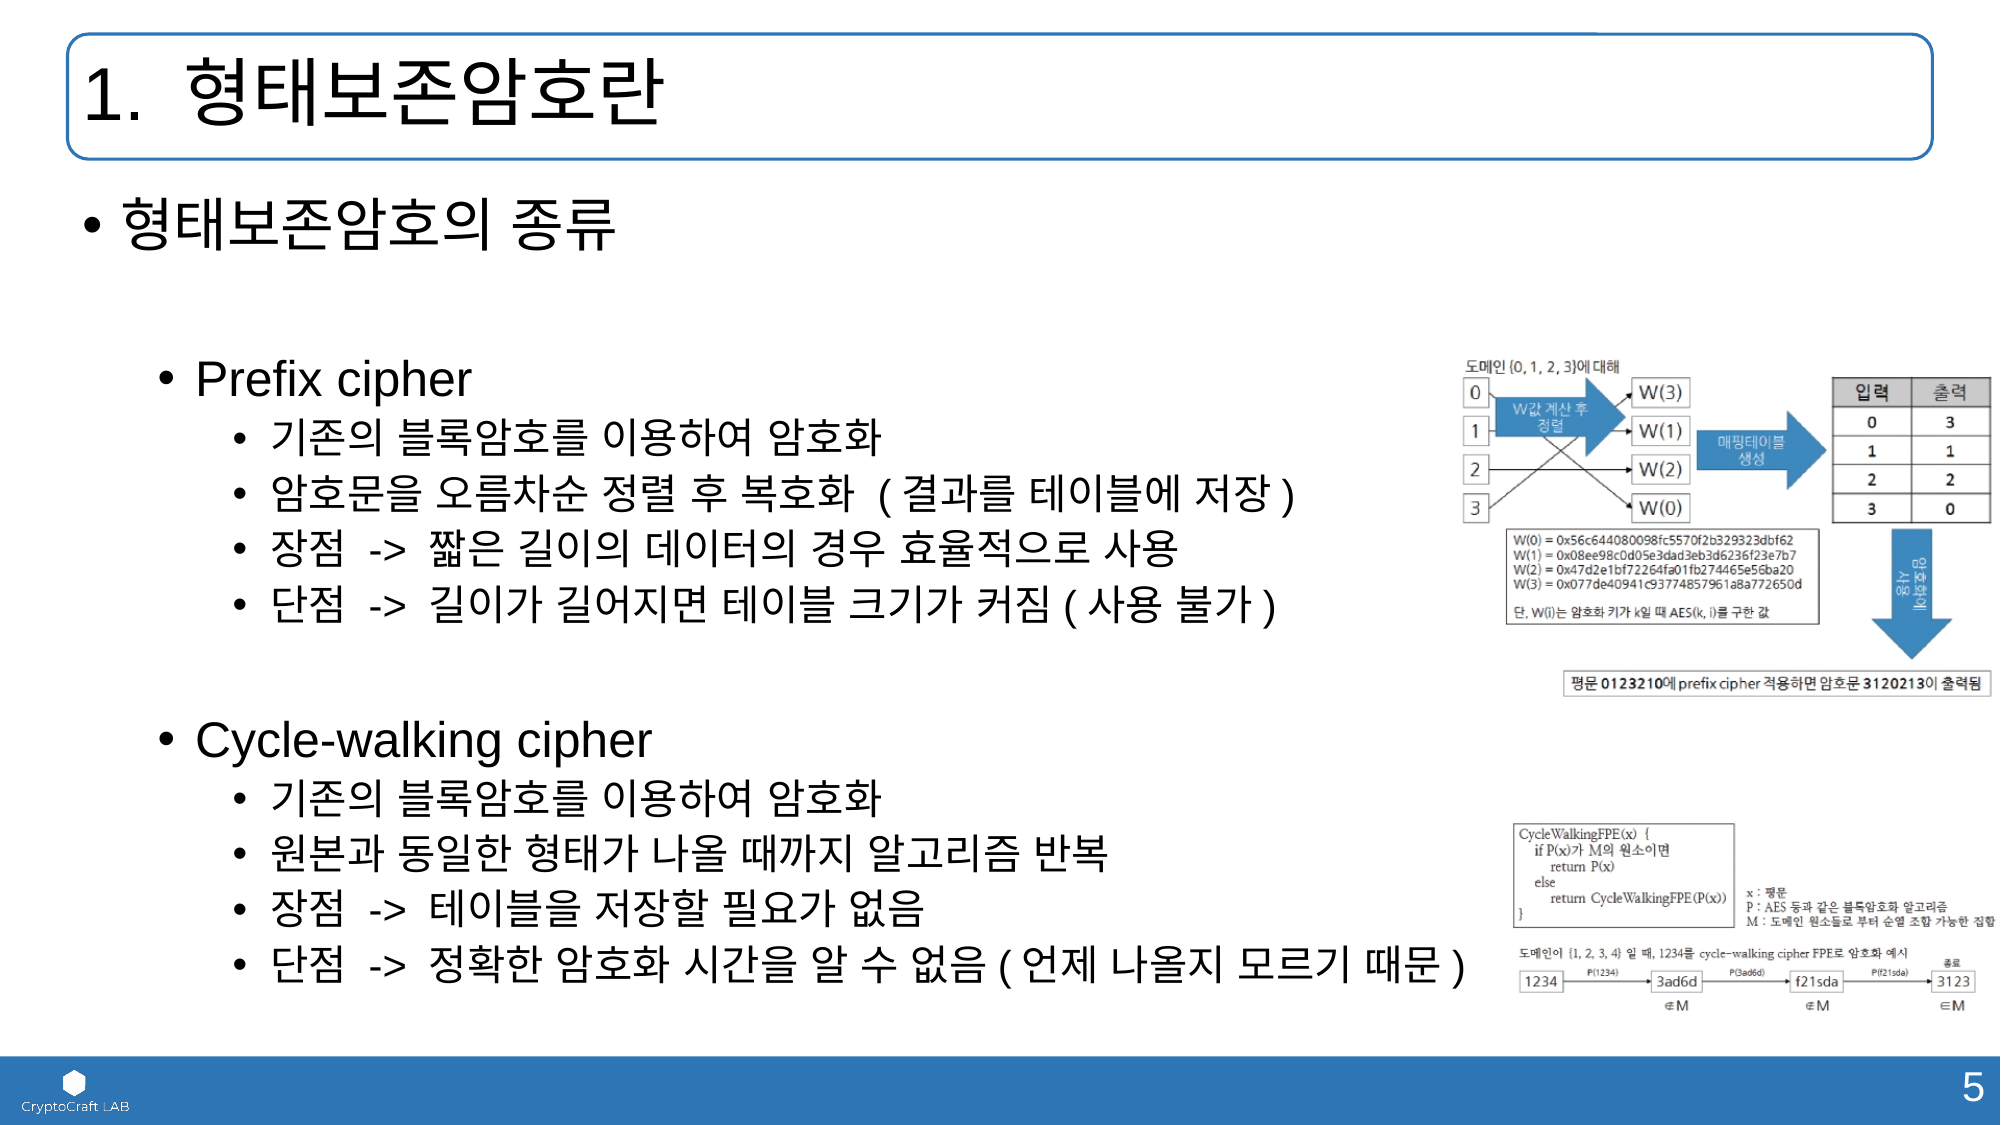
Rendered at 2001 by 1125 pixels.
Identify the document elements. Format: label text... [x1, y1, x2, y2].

list 형태보존암호의 종류 Prefix cipher 기존의 블록암호를 이용하여 암호화 암호문을 오름차순 정렬 후 복호화 (결과를 테이블에 저장) 장점 -> 짧은 길이의 데이터의 경우 효율적으로 사용 단점 -> 길이가 길어지면 테이블 크기가 커짐(사용 불가) Cycle-walking cipher 기존의 블록암호를 이용하여 암호화 원본과 동일한 형태가 나올 때까지 알고리즘 반복 장점 -> 테이블을 저장할 필요가 없음 단점 -> 정확한 암호화 시간을 알 수 없음(언제 나올지 모르기 때문) [67, 189, 1933, 1019]
picture [13, 1061, 138, 1123]
title 1. 형태보존암호란 [67, 34, 1933, 160]
picture [1456, 351, 2000, 704]
picture [1506, 815, 2000, 1021]
